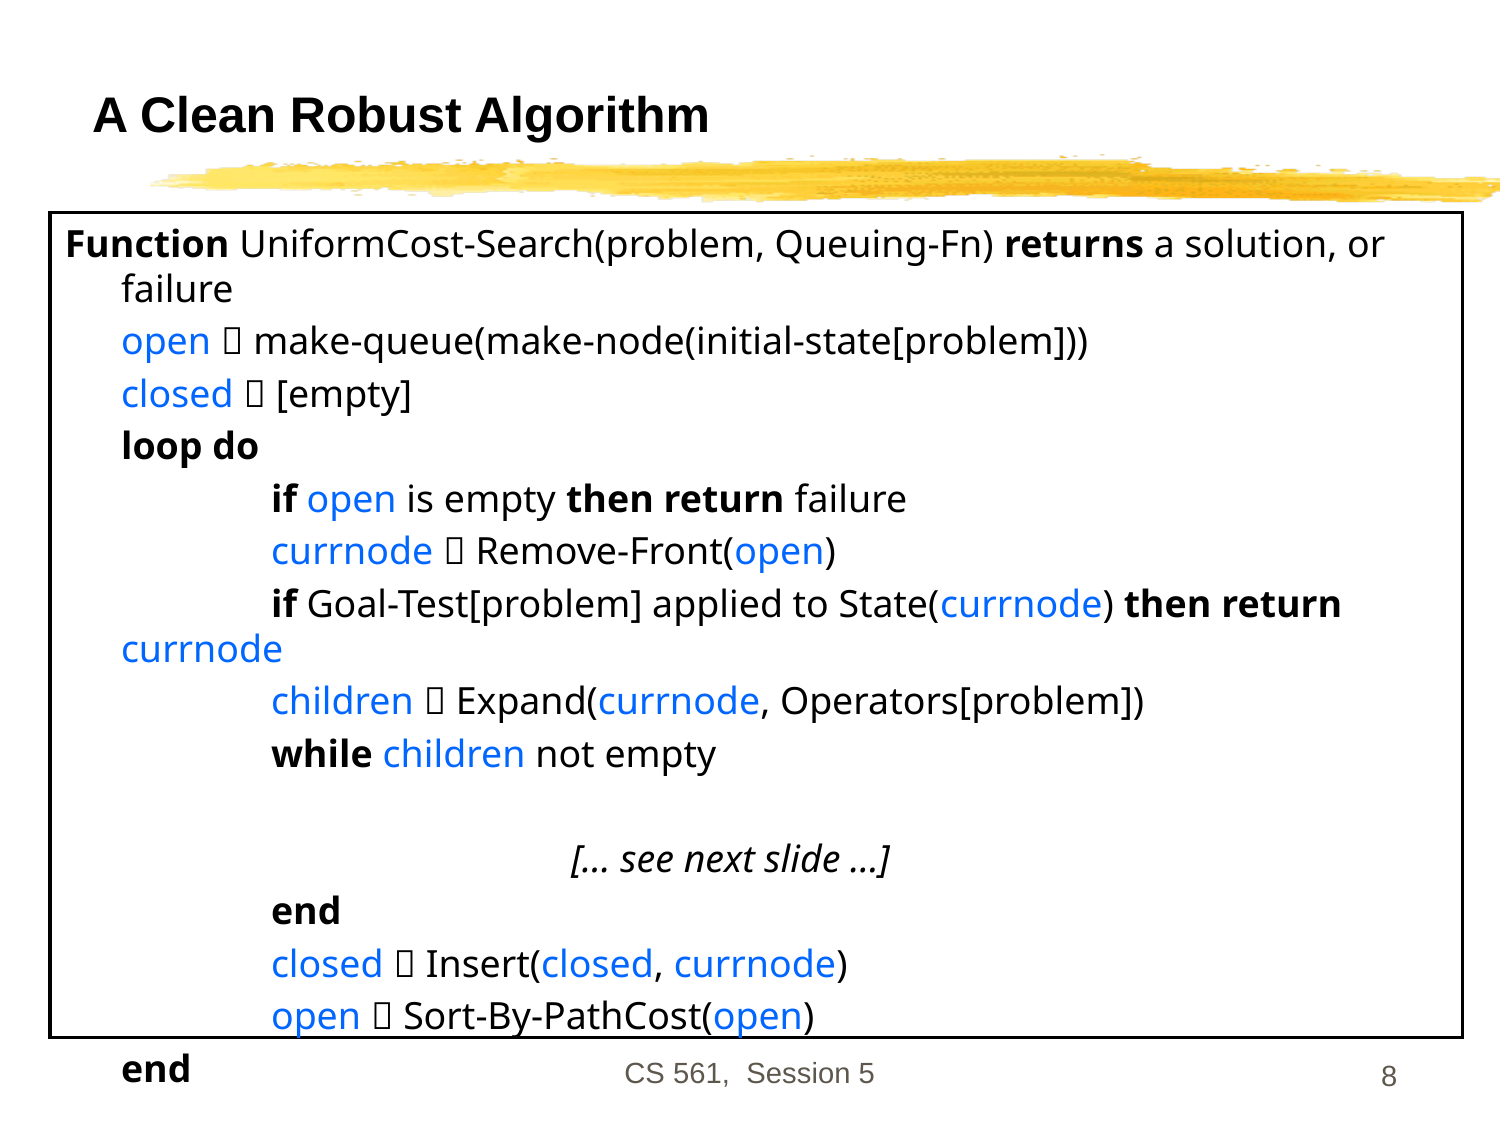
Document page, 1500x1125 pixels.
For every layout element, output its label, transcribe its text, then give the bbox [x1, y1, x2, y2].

picture [150, 149, 1500, 213]
text_box Function UniformCost-Search(problem, Queuing-Fn) returns a solution, or failure open  make-queue(make-node(initial-state[problem])) closed  [empty] loop do if open is empty then return failure currnode  Remove-Front(open) if Goal-Test[problem] applied to State(currnode) then return currnode children  Expand(currnode, Operators[problem]) while children not empty [… see next slide …] end closed  Insert(closed, currnode) open  Sort-By-PathCost(open) end [49, 212, 1463, 1038]
slide_number 8 [1099, 1038, 1413, 1101]
footer CS 561, Session 5 [512, 1038, 988, 1098]
title A Clean Robust Algorithm [76, 37, 1415, 151]
